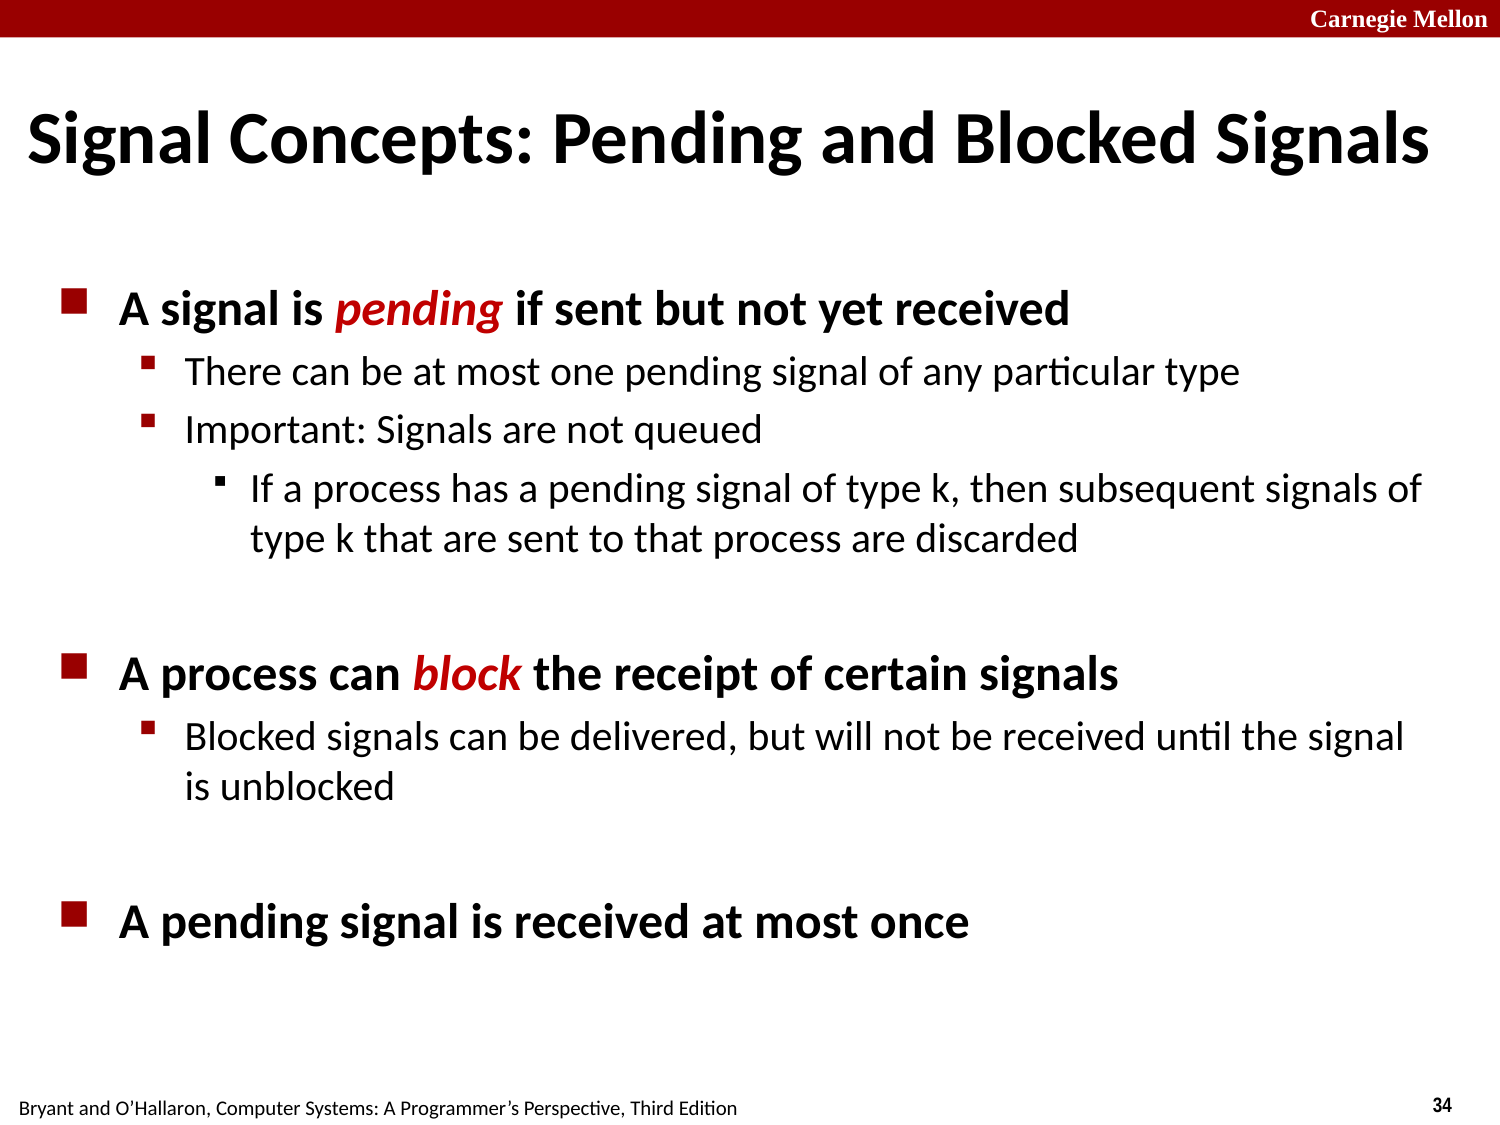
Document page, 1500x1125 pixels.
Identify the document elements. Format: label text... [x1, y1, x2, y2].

list A signal is pending if sent but not yet received There can be at most one pending signal of any particular type Important: Signals are not queued If a process has a pending signal of type k, then subsequent signals of type k that are sent to that process are discarded A process can block the receipt of certain signals Blocked signals can be delivered, but will not be received until the signal is unblocked A pending signal is received at most once [47, 267, 1451, 1026]
title Signal Concepts: Pending and Blocked Signals [12, 71, 1476, 197]
